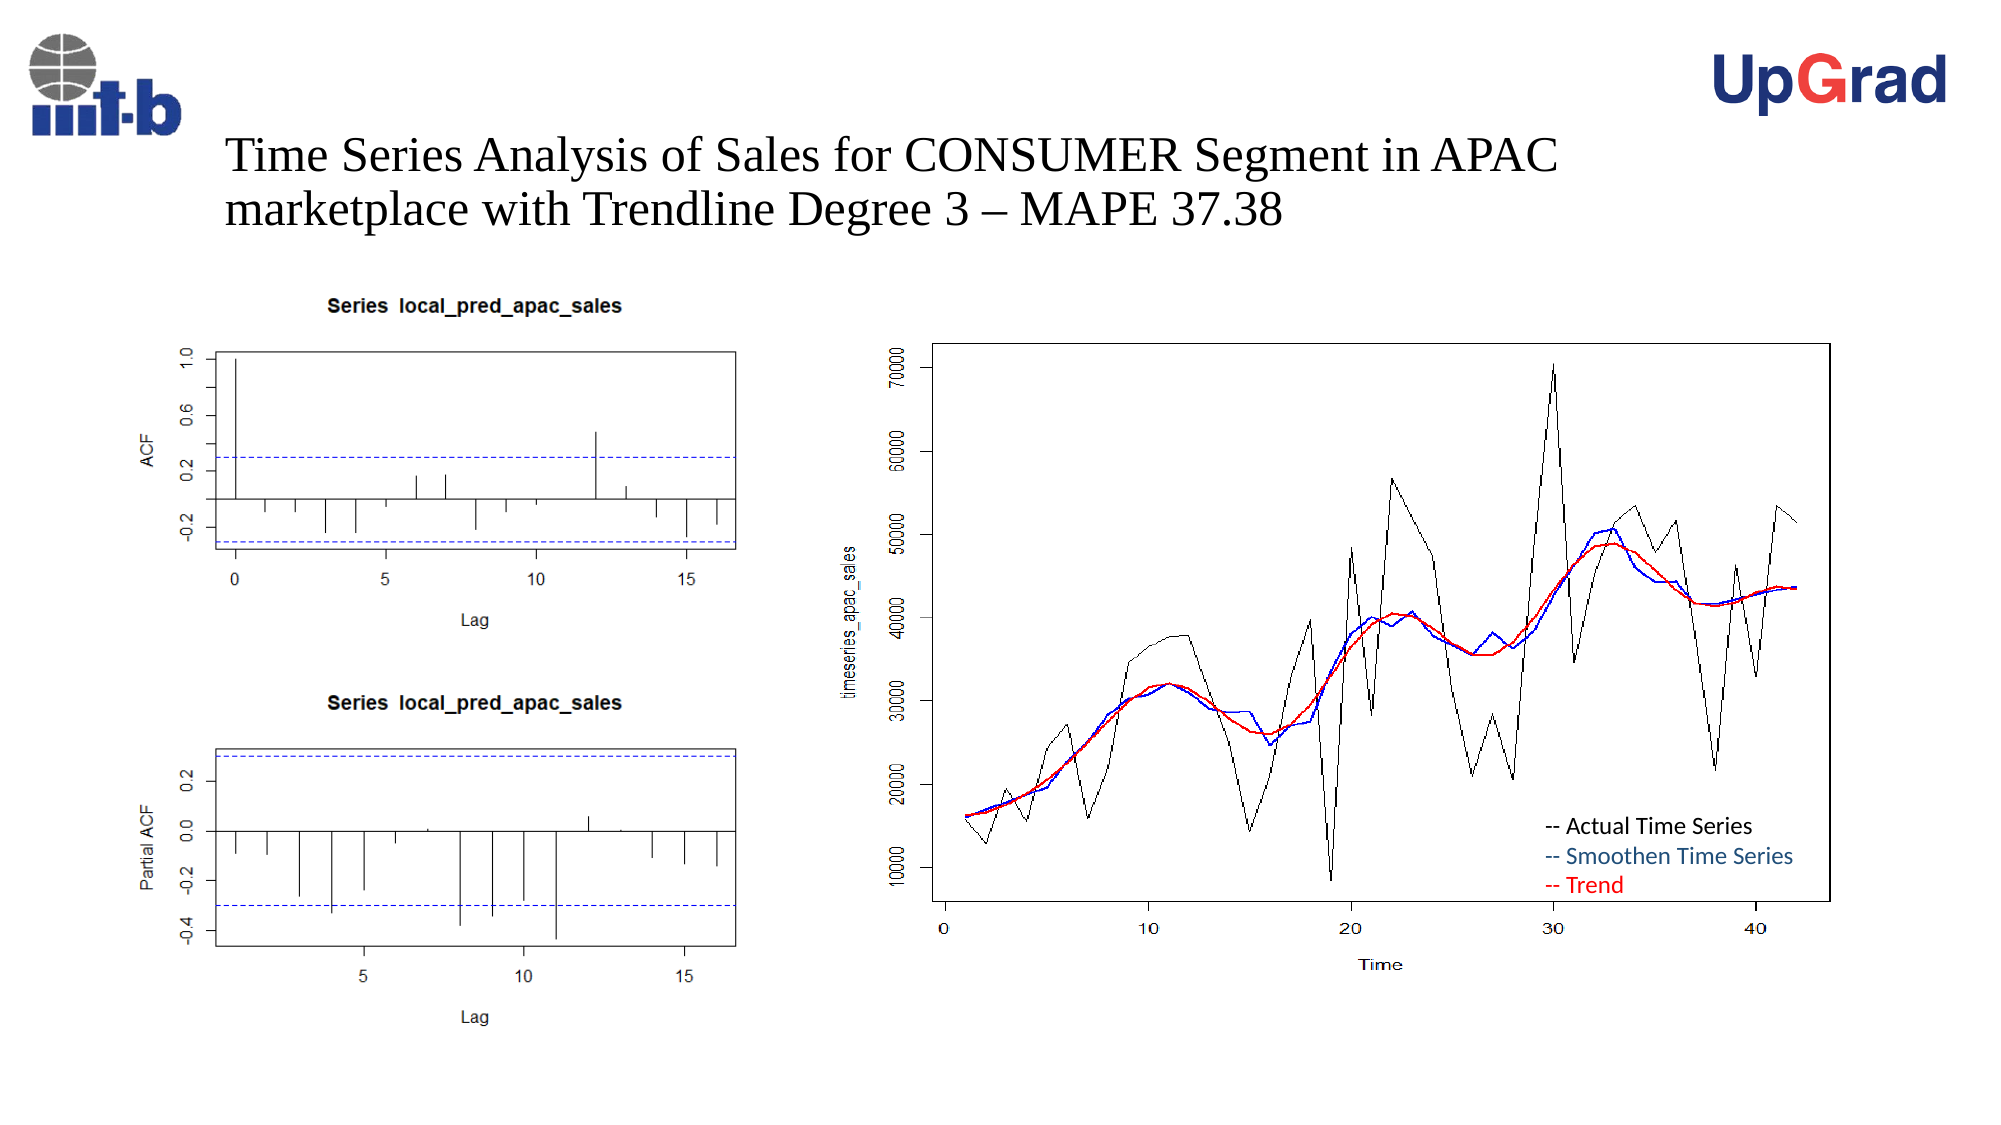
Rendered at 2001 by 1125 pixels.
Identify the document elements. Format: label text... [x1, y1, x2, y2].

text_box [833, 270, 1882, 993]
picture [0, 29, 208, 163]
picture [134, 667, 778, 1048]
picture [1714, 53, 1952, 116]
picture [134, 270, 778, 651]
title Time Series Analysis of Sales for CONSUMER Segment in APAC marketplace with Trendline Degree 3 – MAPE 37.38 [209, 112, 1738, 253]
